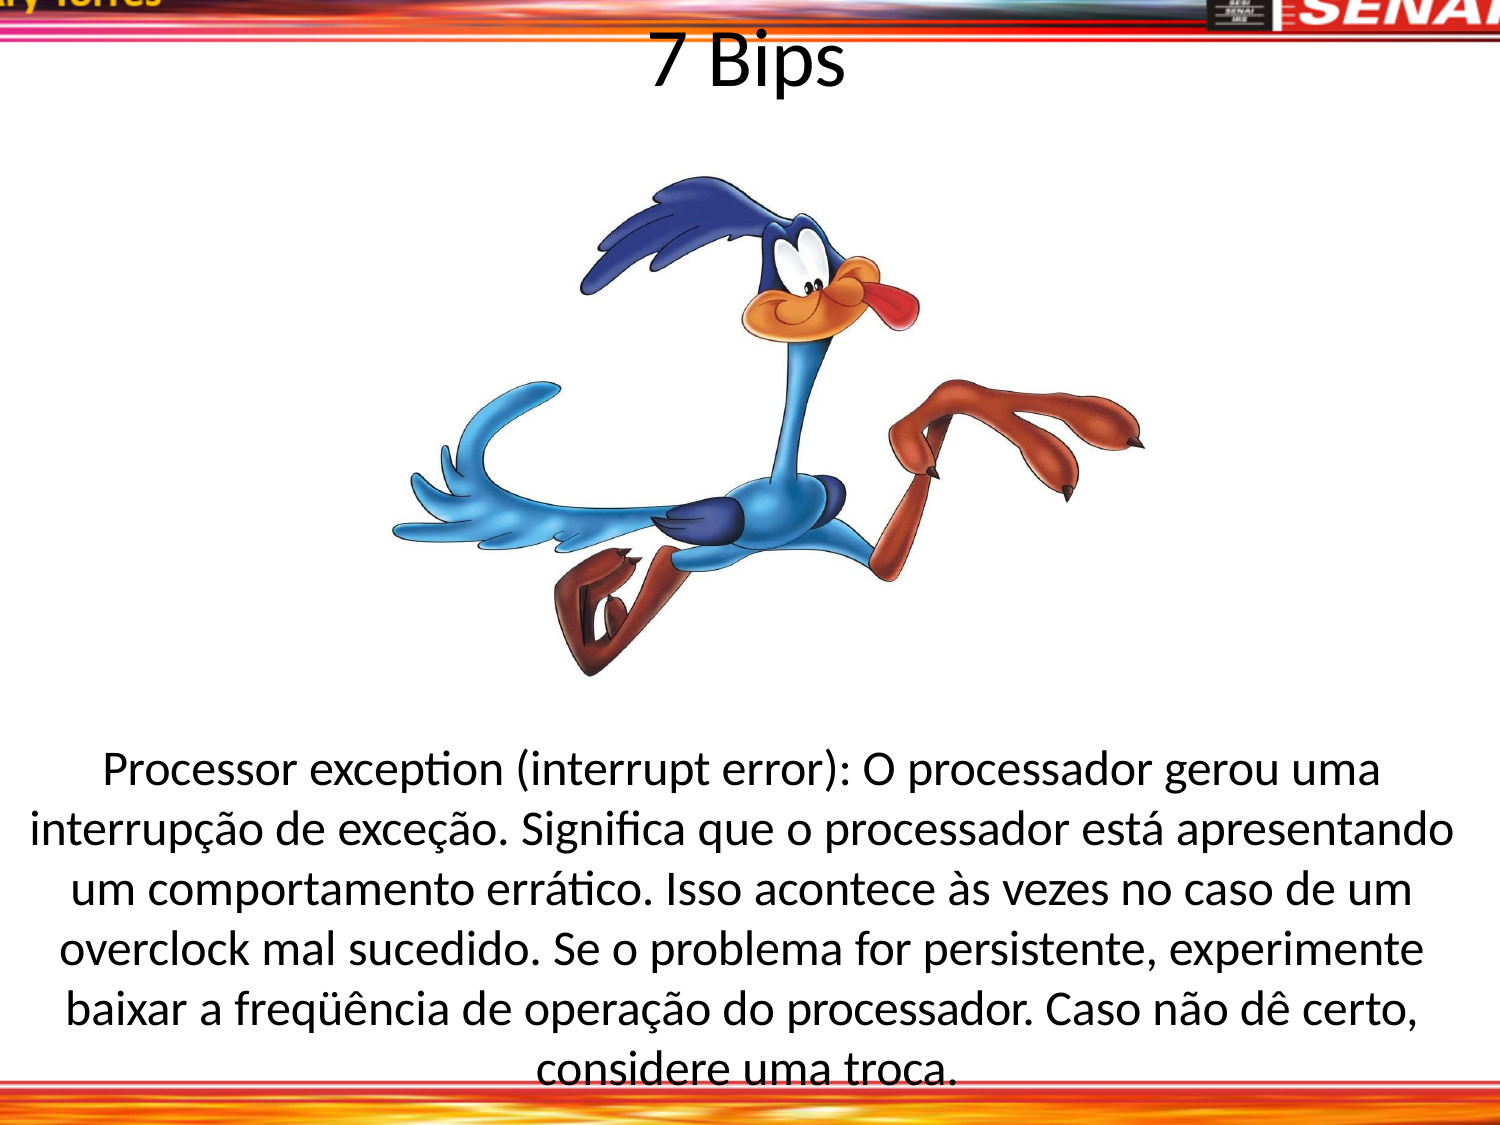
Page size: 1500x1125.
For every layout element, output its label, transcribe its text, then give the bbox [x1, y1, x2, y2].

text_box Processor exception (interrupt error): O processador gerou uma interrupção de exceção. Significa que o processador está apresentando um comportamento errático. Isso acontece às vezes no caso de um overclock mal sucedido. Se o problema for persistente, experimente baixar a freqüência de operação do processador. Caso não dê certo, considere uma troca. [26, 733, 1467, 1096]
picture [0, 0, 1500, 1125]
title 7 Bips [644, 0, 851, 135]
